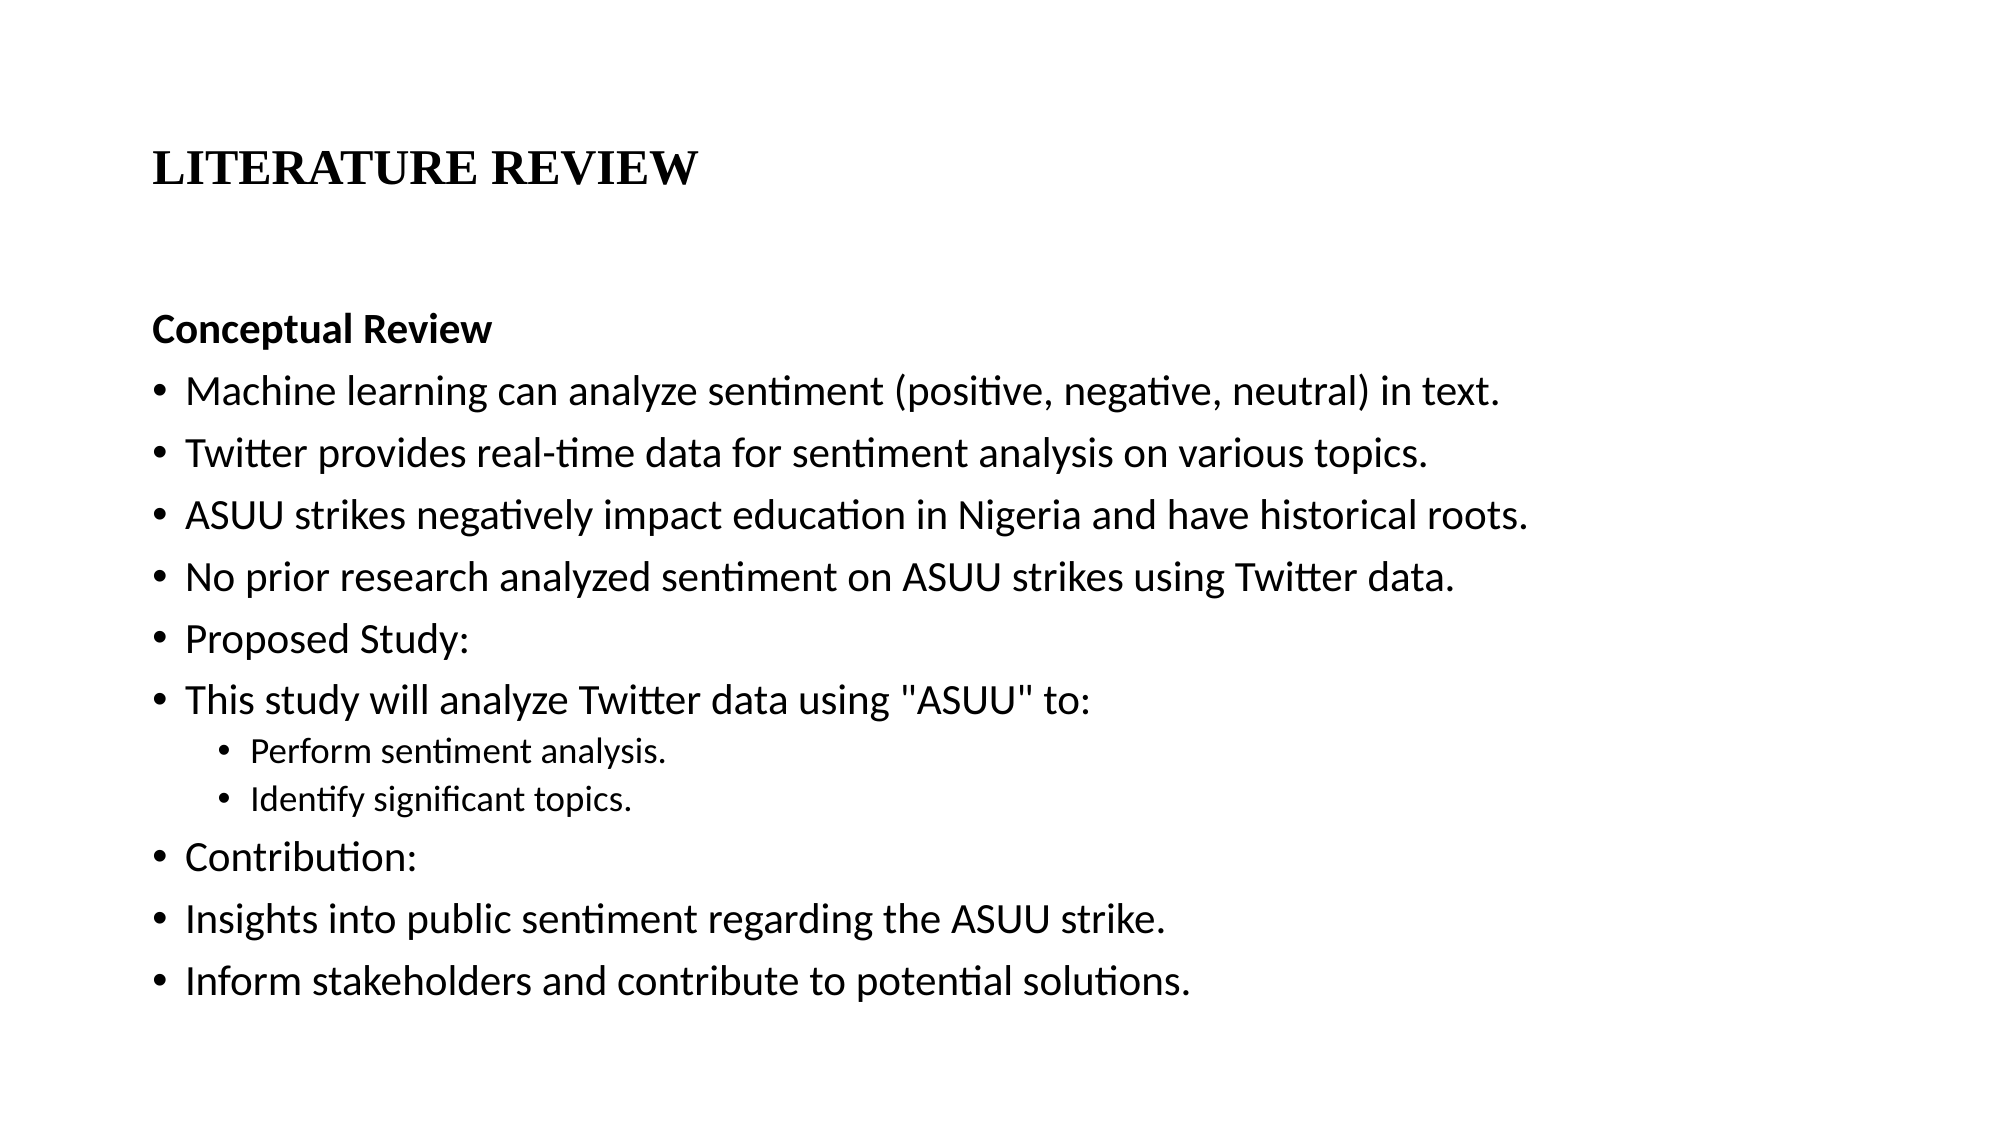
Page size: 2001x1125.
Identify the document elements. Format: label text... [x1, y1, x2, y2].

title LITERATURE REVIEW [137, 59, 1863, 278]
list Conceptual Review Machine learning can analyze sentiment (positive, negative, neutral) in text. Twitter provides real-time data for sentiment analysis on various topics. ASUU strikes negatively impact education in Nigeria and have historical roots. No prior research analyzed sentiment on ASUU strikes using Twitter data. Proposed Study: This study will analyze Twitter data using "ASUU" to: Perform sentiment analysis. Identify significant topics. Contribution: Insights into public sentiment regarding the ASUU strike. Inform stakeholders and contribute to potential solutions. [137, 299, 1863, 1014]
